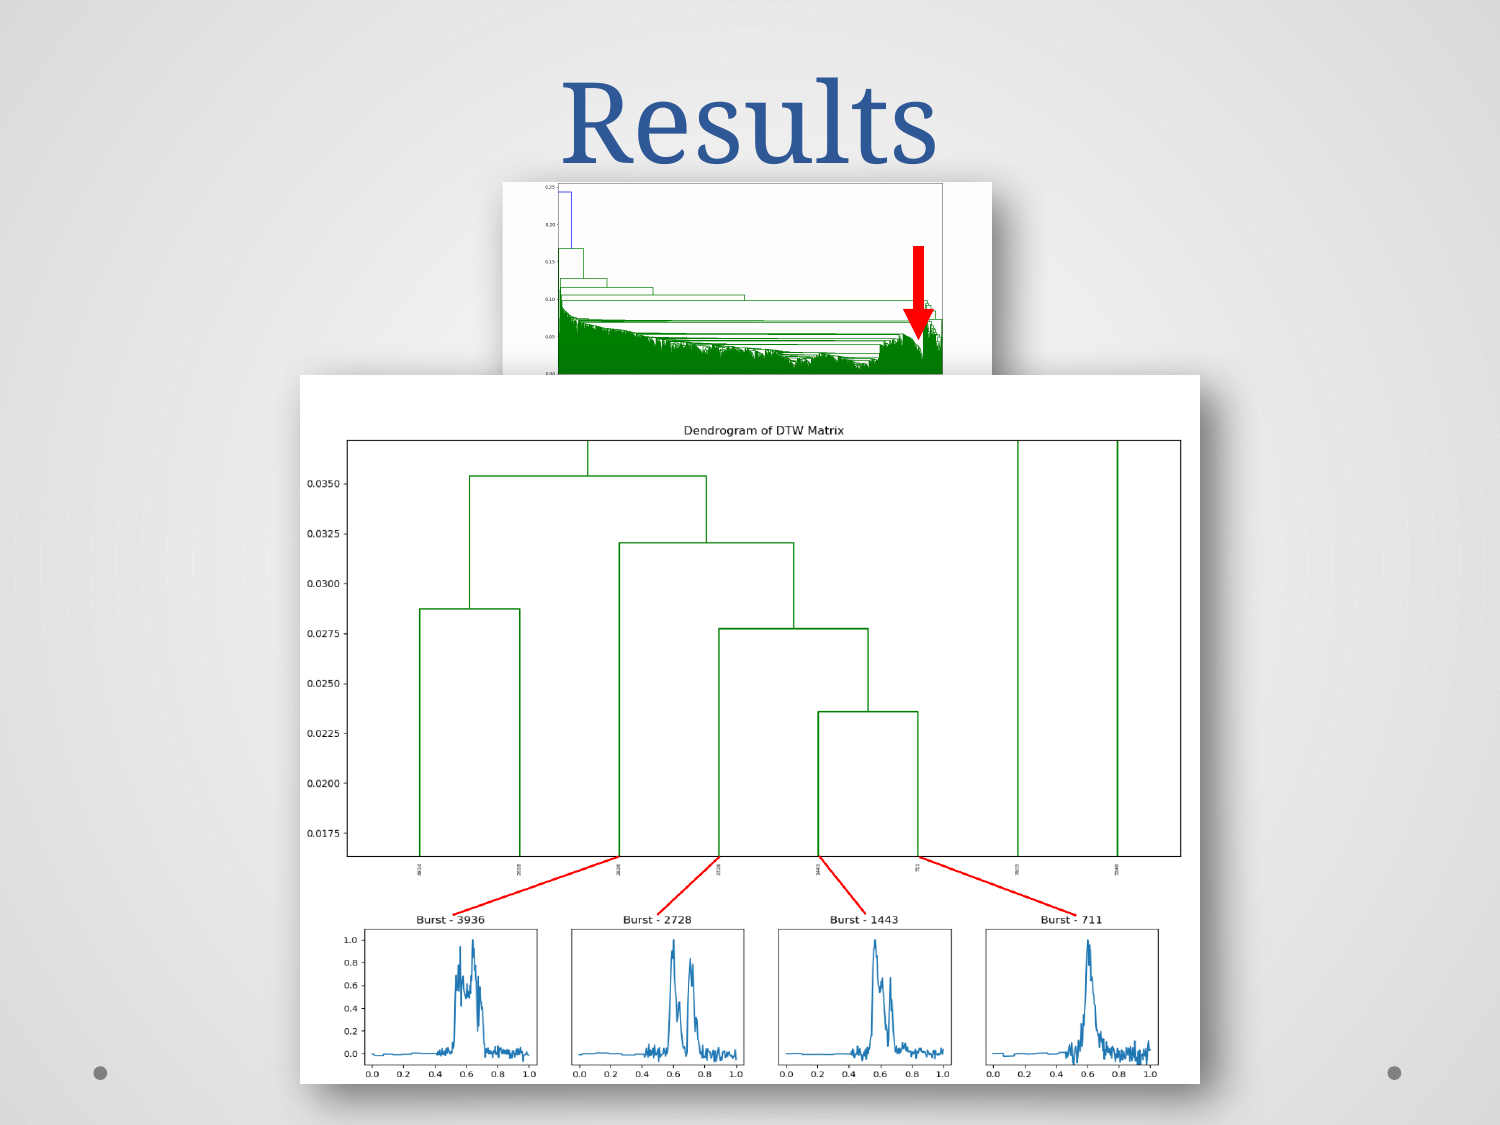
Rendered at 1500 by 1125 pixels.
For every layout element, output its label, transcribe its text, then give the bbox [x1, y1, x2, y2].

title Results [75, 0, 1425, 194]
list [502, 182, 998, 374]
picture [299, 375, 1201, 1084]
